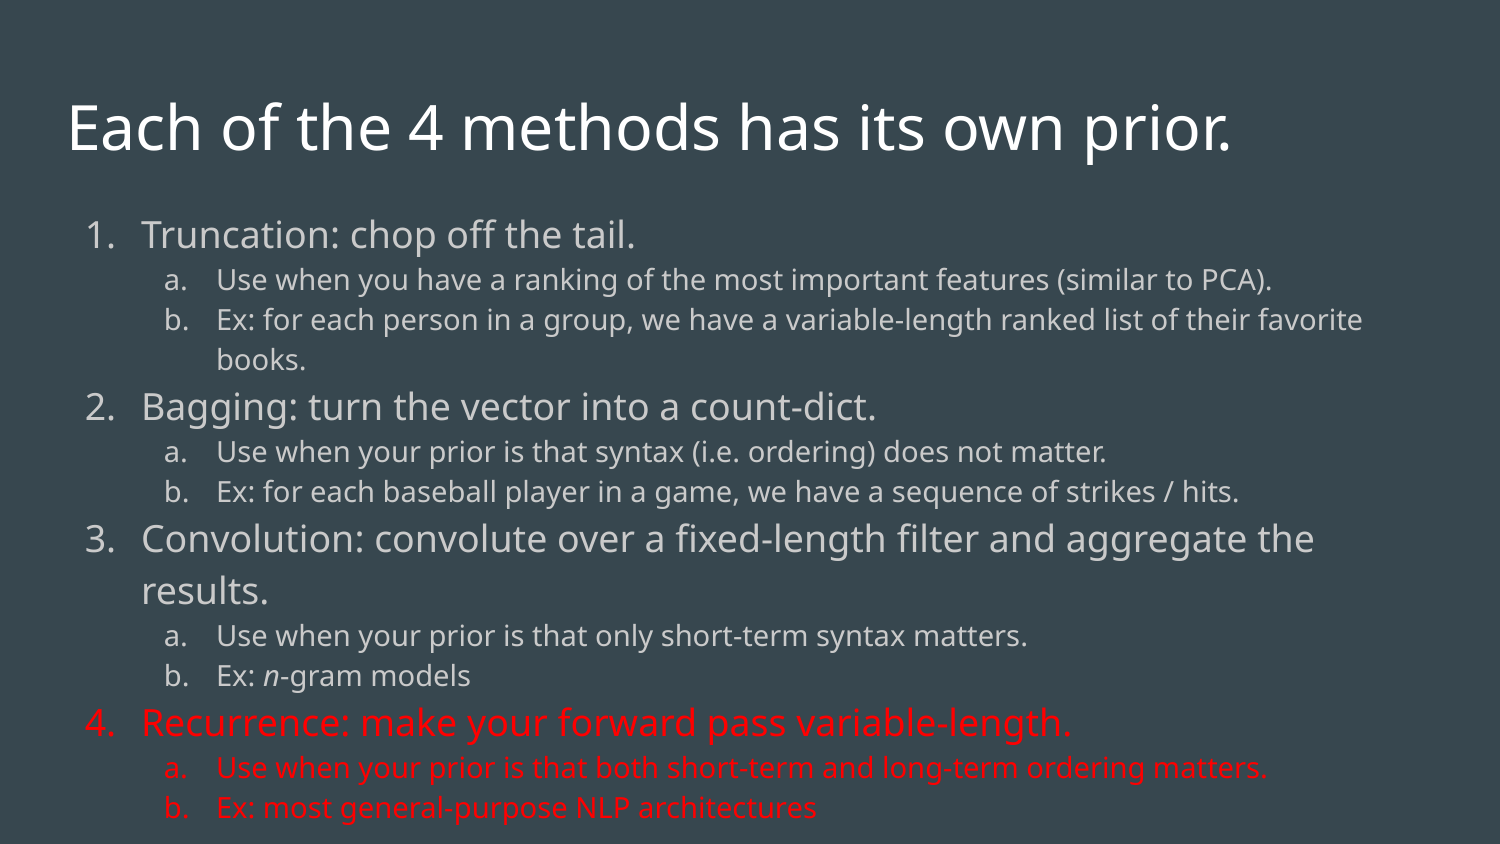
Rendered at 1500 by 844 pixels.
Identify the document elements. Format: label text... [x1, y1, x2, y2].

title Each of the 4 methods has its own prior. [51, 72, 1449, 167]
list Truncation: chop off the tail. Use when you have a ranking of the most important features (similar to PCA). Ex: for each person in a group, we have a variable-length ranked list of their favorite books. Bagging: turn the vector into a count-dict. Use when your prior is that syntax (i.e. ordering) does not matter. Ex: for each baseball player in a game, we have a sequence of strikes / hits. Convolution: convolute over a fixed-length filter and aggregate the results. Use when your prior is that only short-term syntax matters. Ex: n-gram models Recurrence: make your forward pass variable-length. Use when your prior is that both short-term and long-term ordering matters. Ex: most general-purpose NLP architectures [51, 189, 1449, 750]
